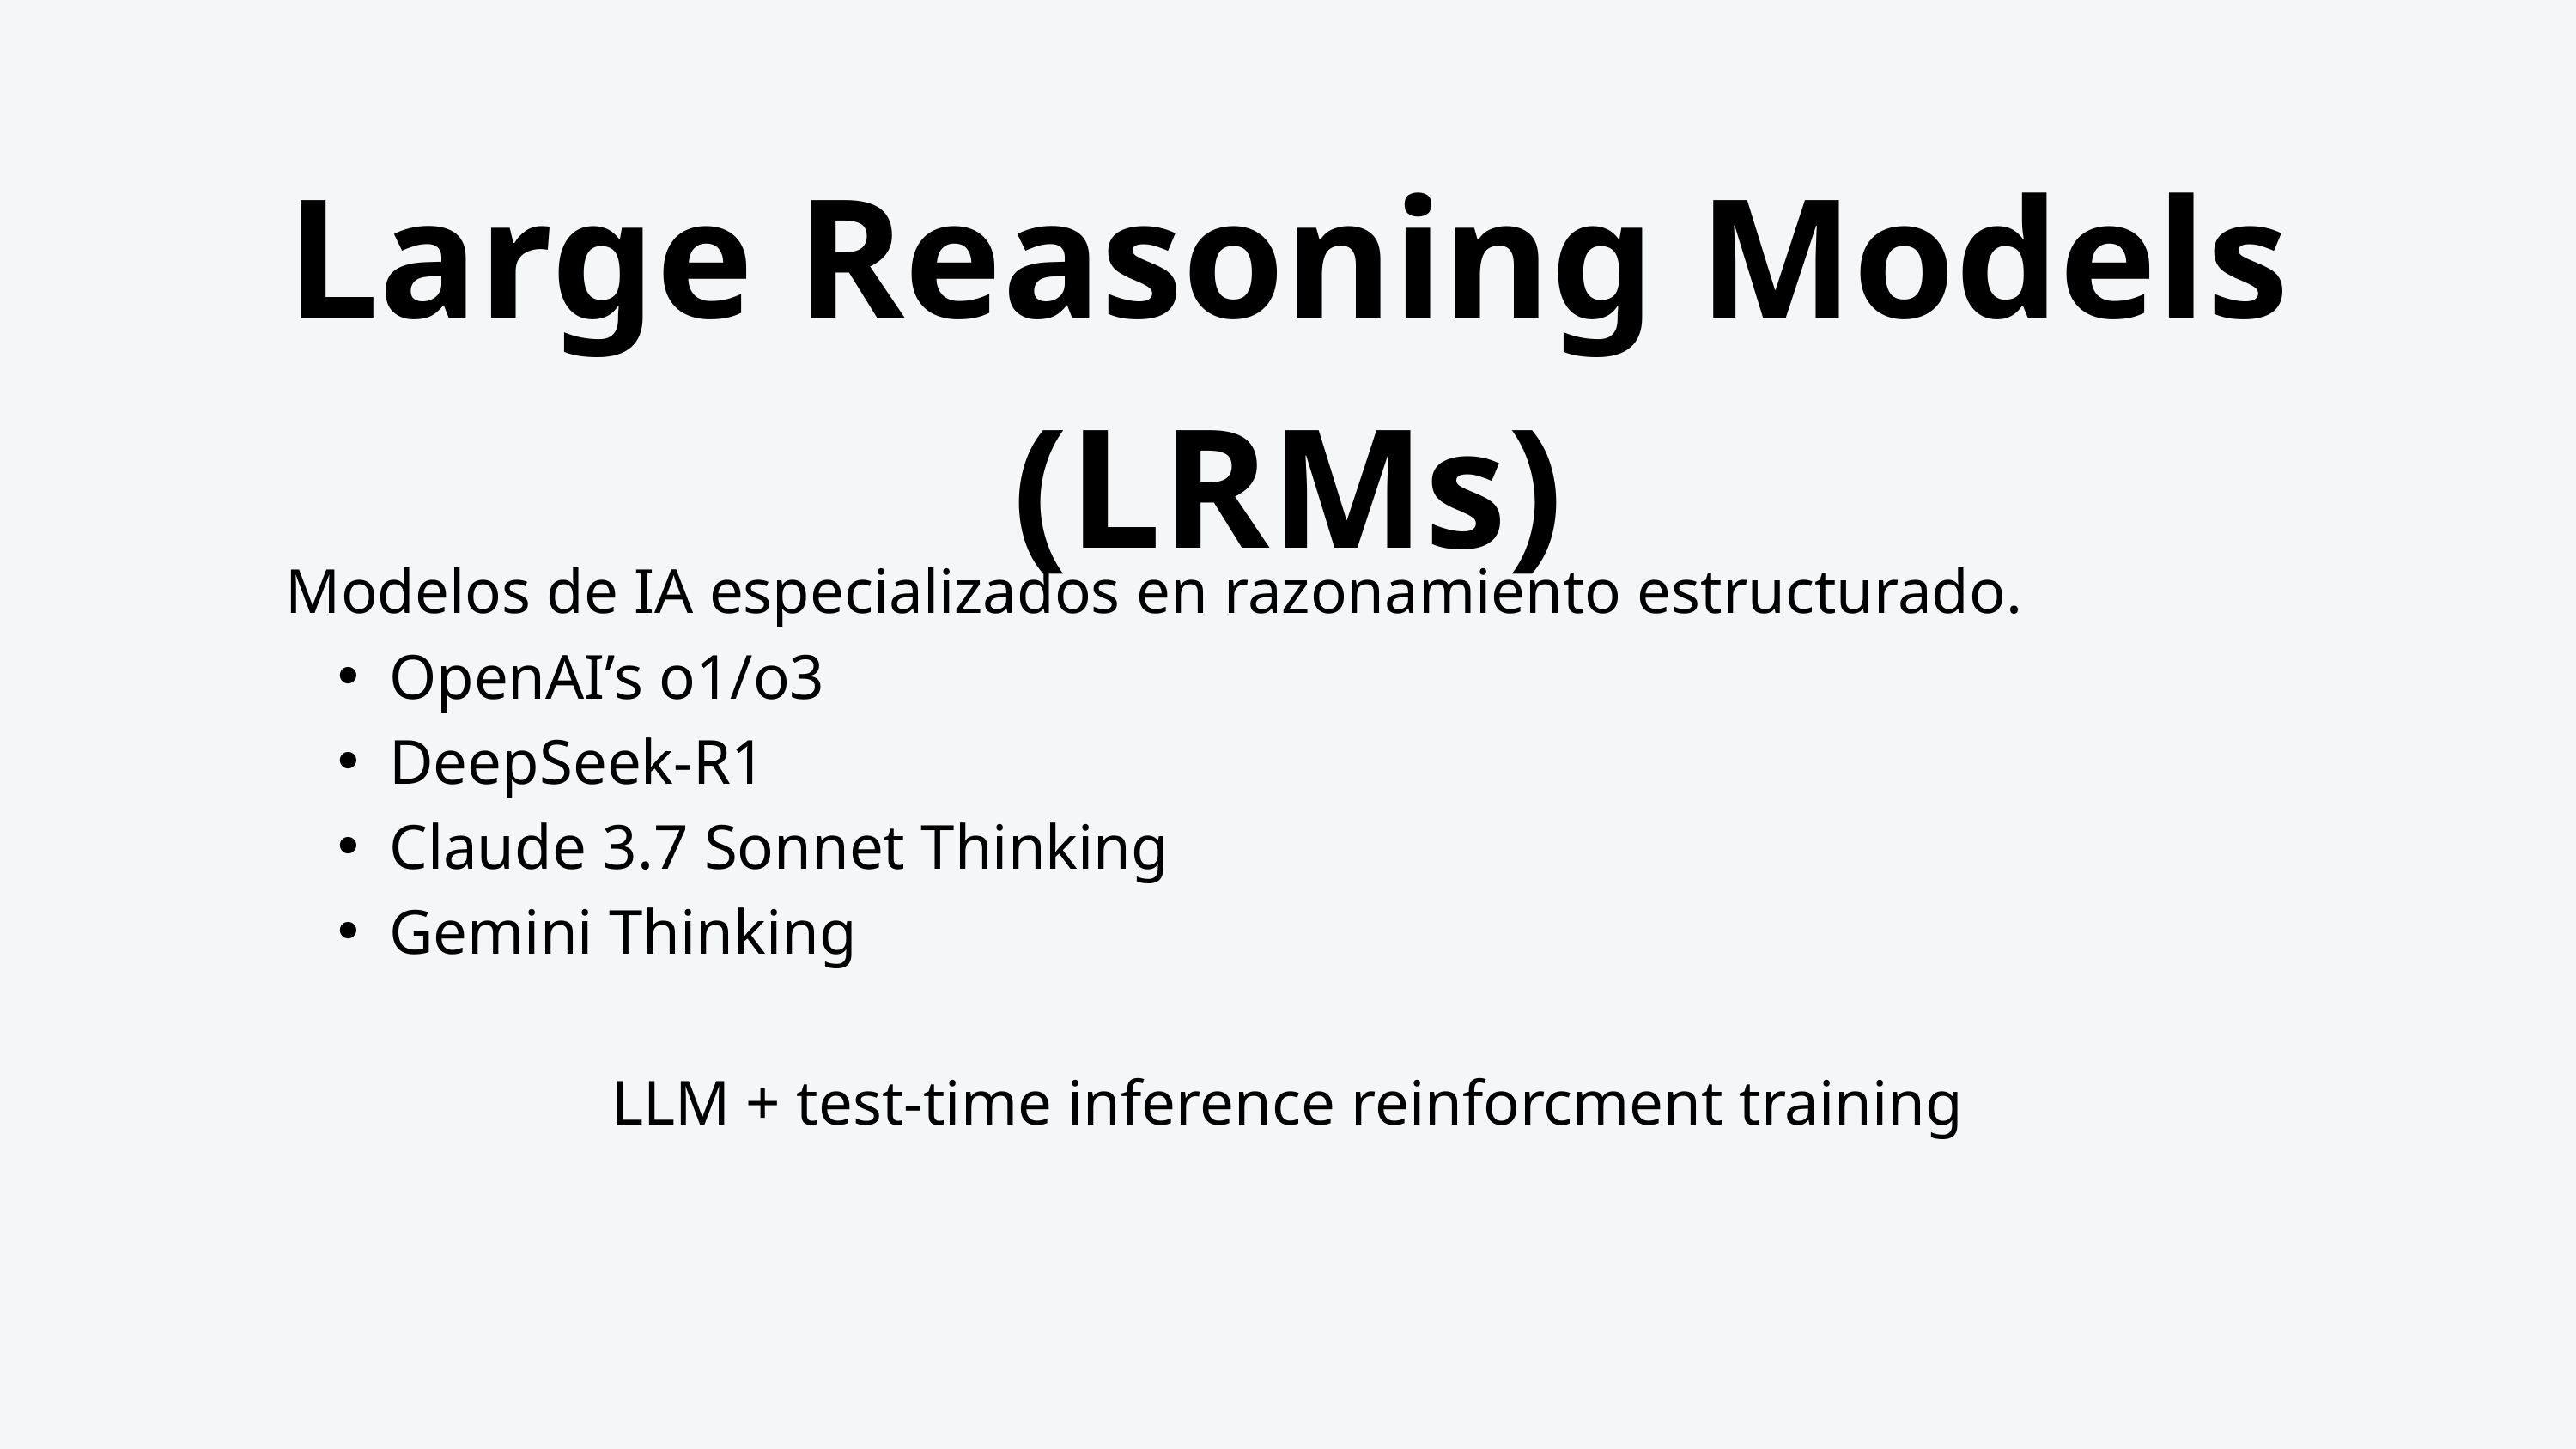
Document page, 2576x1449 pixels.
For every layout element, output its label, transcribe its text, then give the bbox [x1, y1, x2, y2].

text_box Modelos de IA especializados en razonamiento estructurado. OpenAI’s o1/o3 DeepSeek-R1 Claude 3.7 Sonnet Thinking Gemini Thinking LLM + test-time inference reinforcment training [285, 541, 2290, 1137]
text_box Large Reasoning Models (LRMs) [21, 120, 2555, 582]
